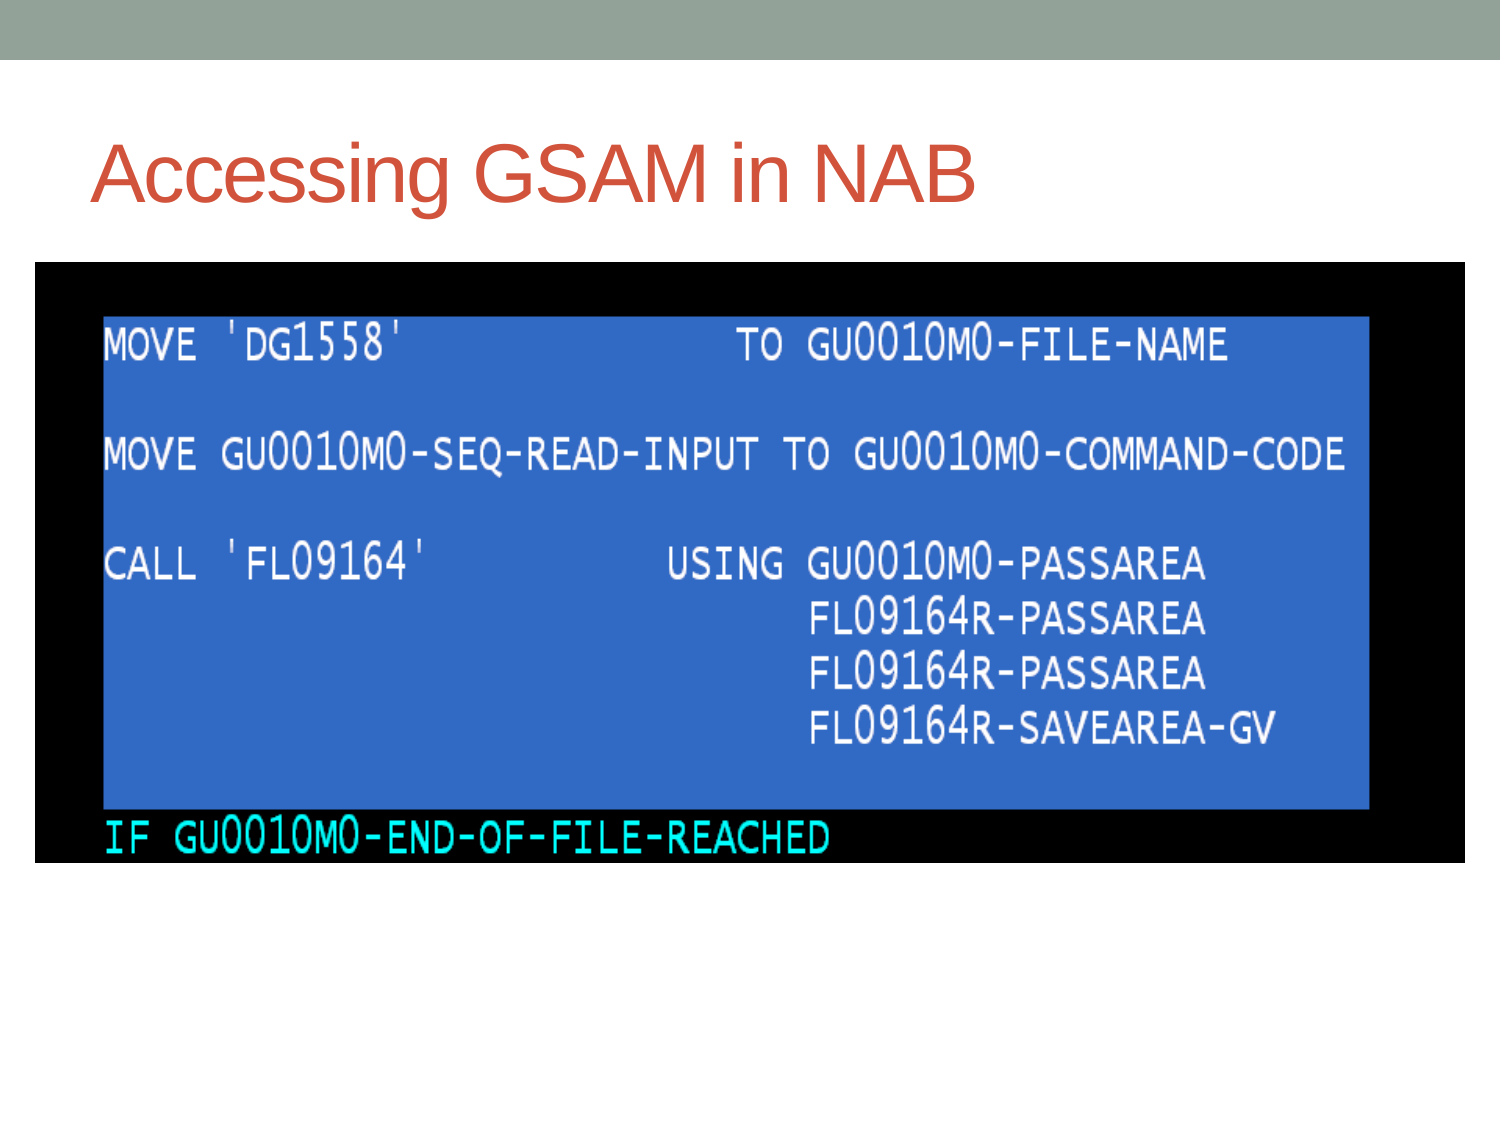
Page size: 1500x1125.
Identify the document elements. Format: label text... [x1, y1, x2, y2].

title Accessing GSAM in NAB [75, 87, 1425, 250]
picture [34, 262, 1466, 863]
